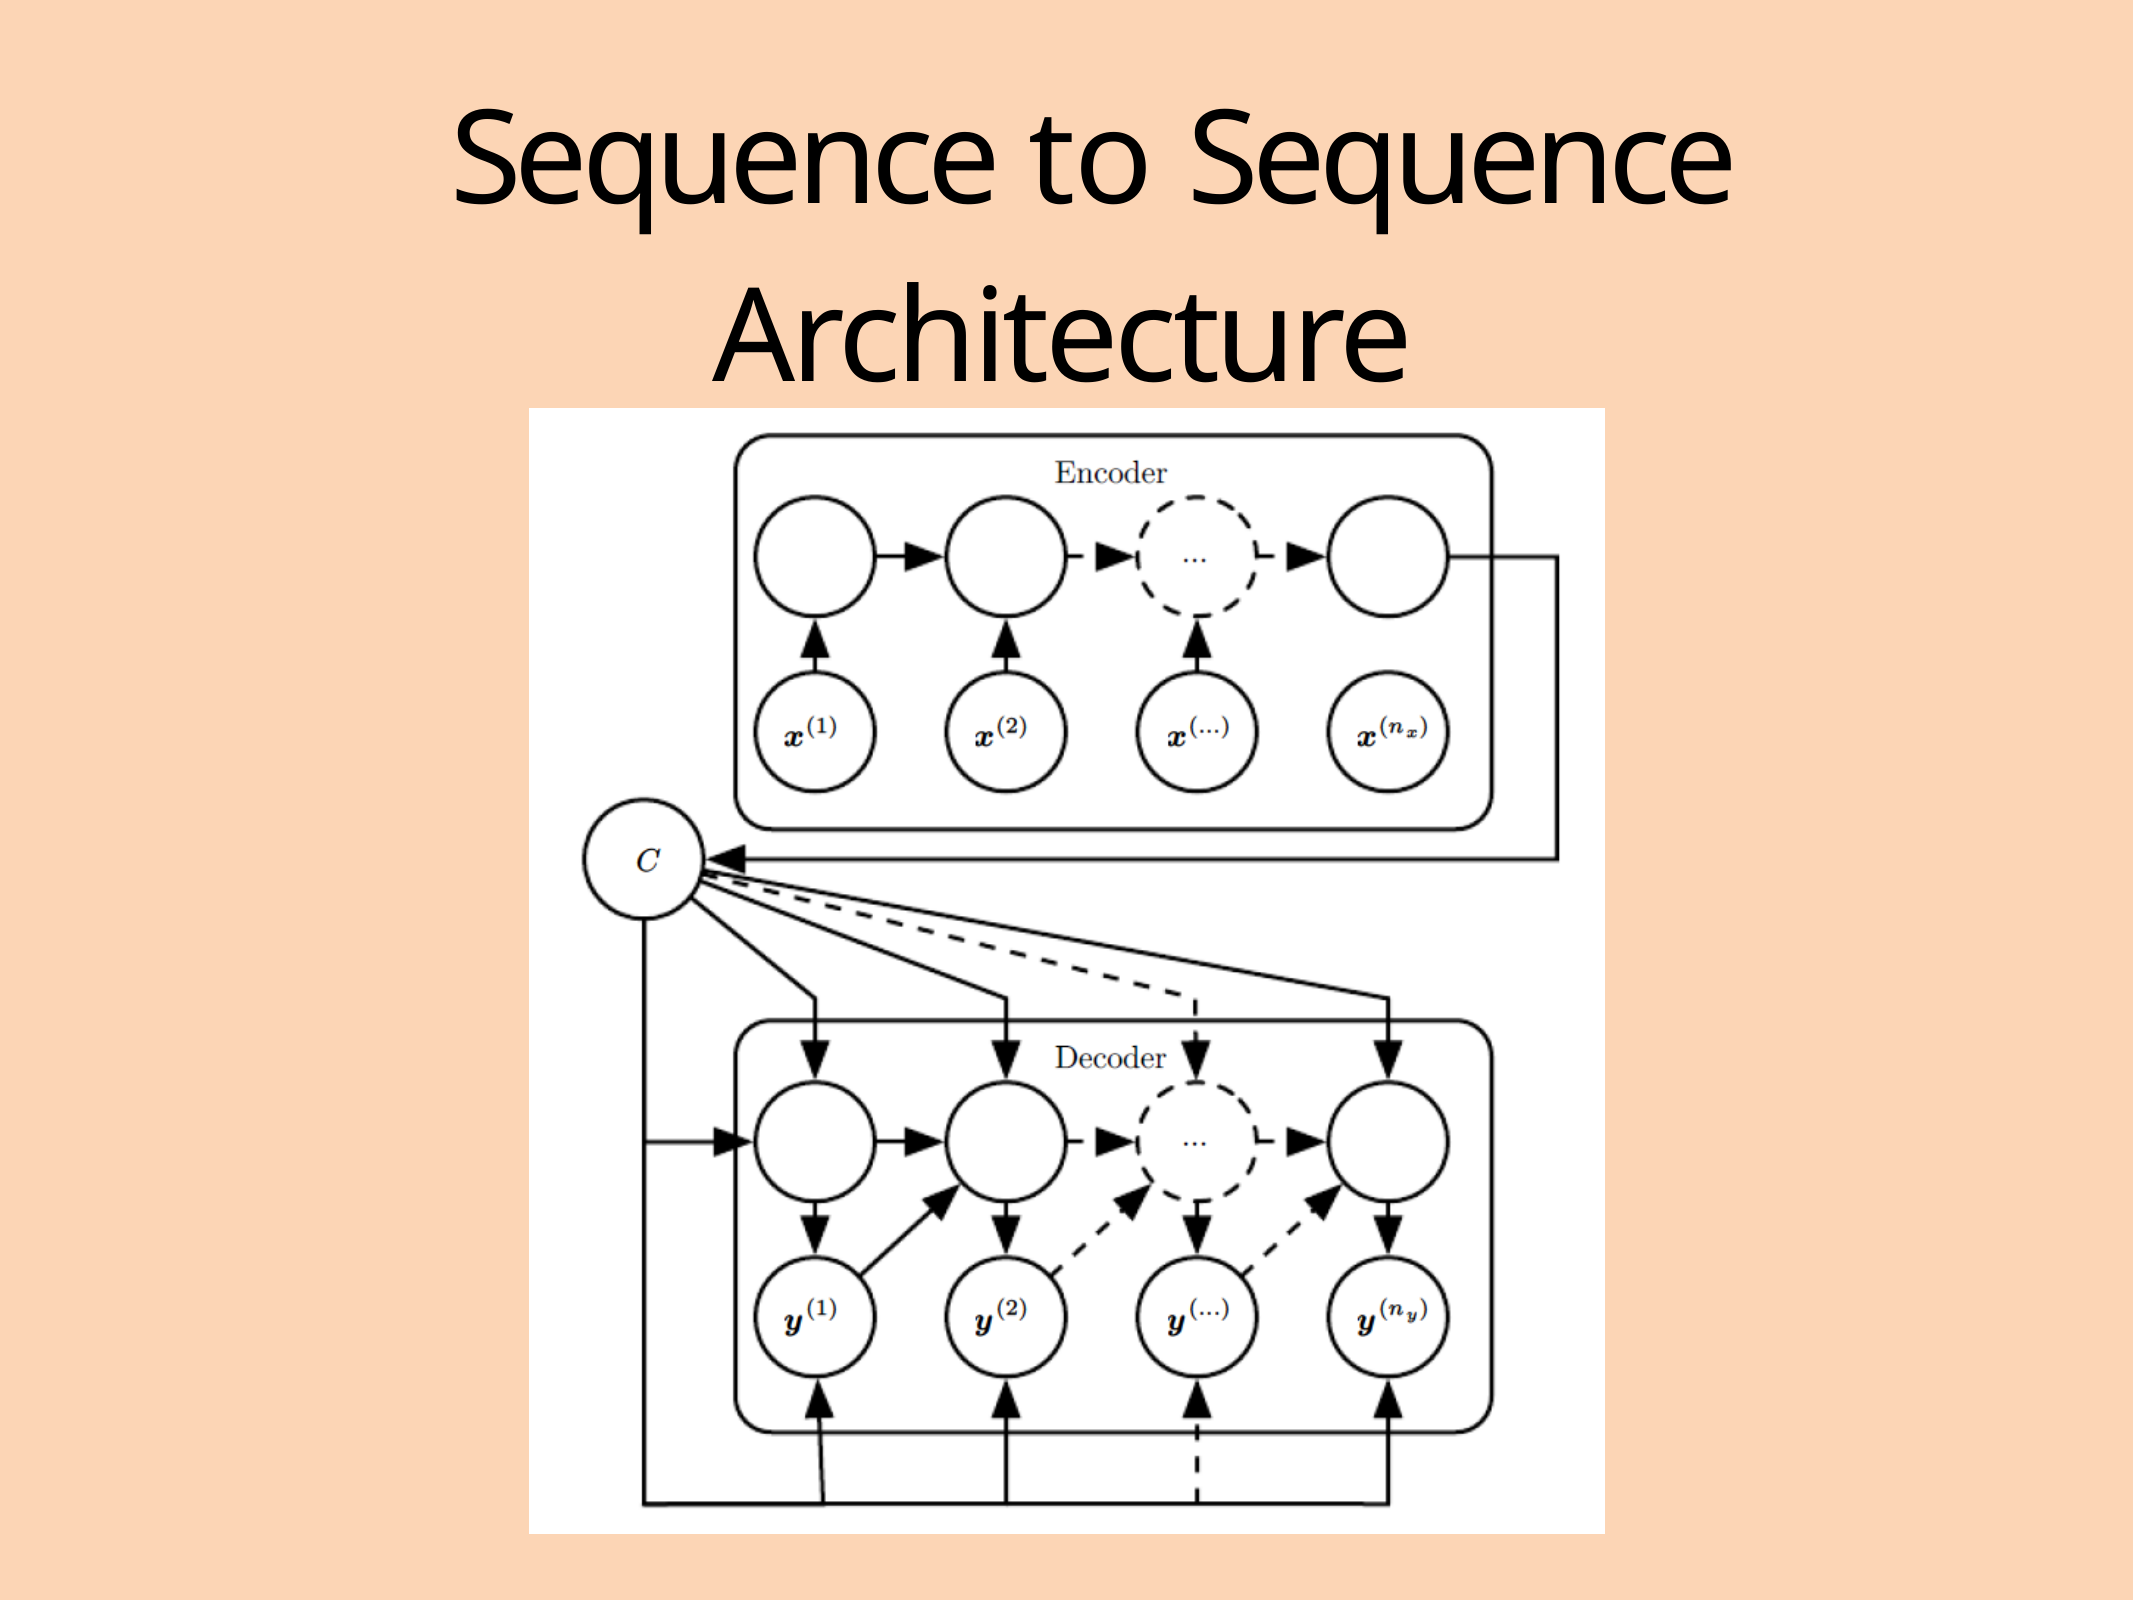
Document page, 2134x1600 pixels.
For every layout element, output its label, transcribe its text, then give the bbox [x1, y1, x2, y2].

title Sequence to Sequence Architecture [322, 48, 1811, 408]
picture [528, 408, 1605, 1534]
